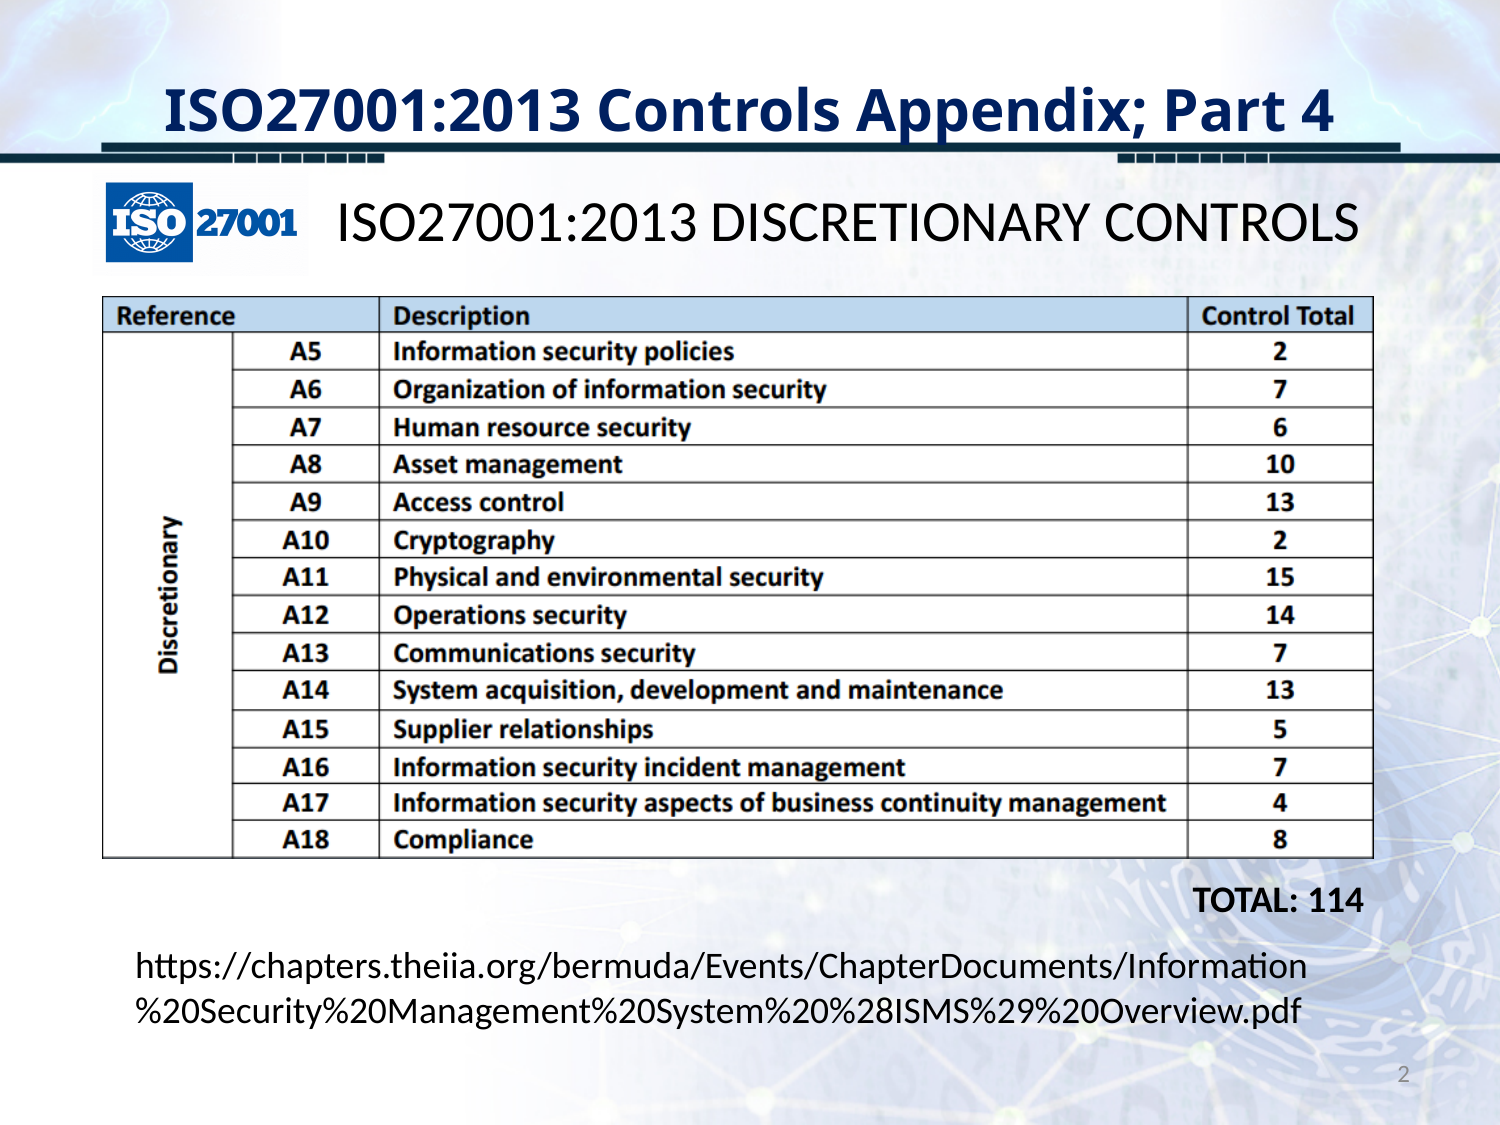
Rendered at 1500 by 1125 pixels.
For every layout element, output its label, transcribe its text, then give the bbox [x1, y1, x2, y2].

title ISO27001:2013 Controls Appendix; Part 4 [75, 34, 1425, 182]
picture [0, 0, 1500, 1125]
slide_number 2 [1074, 1042, 1425, 1103]
text_box TOTAL: 114 [1177, 867, 1380, 928]
text_box ISO27001:2013 DISCRETIONARY CONTROLS [322, 175, 1376, 261]
text_box https://chapters.theiia.org/bermuda/Events/ChapterDocuments/Information%20Security%20Management%20System%20%28ISMS%29%20Overview.pdf [120, 933, 1394, 1038]
